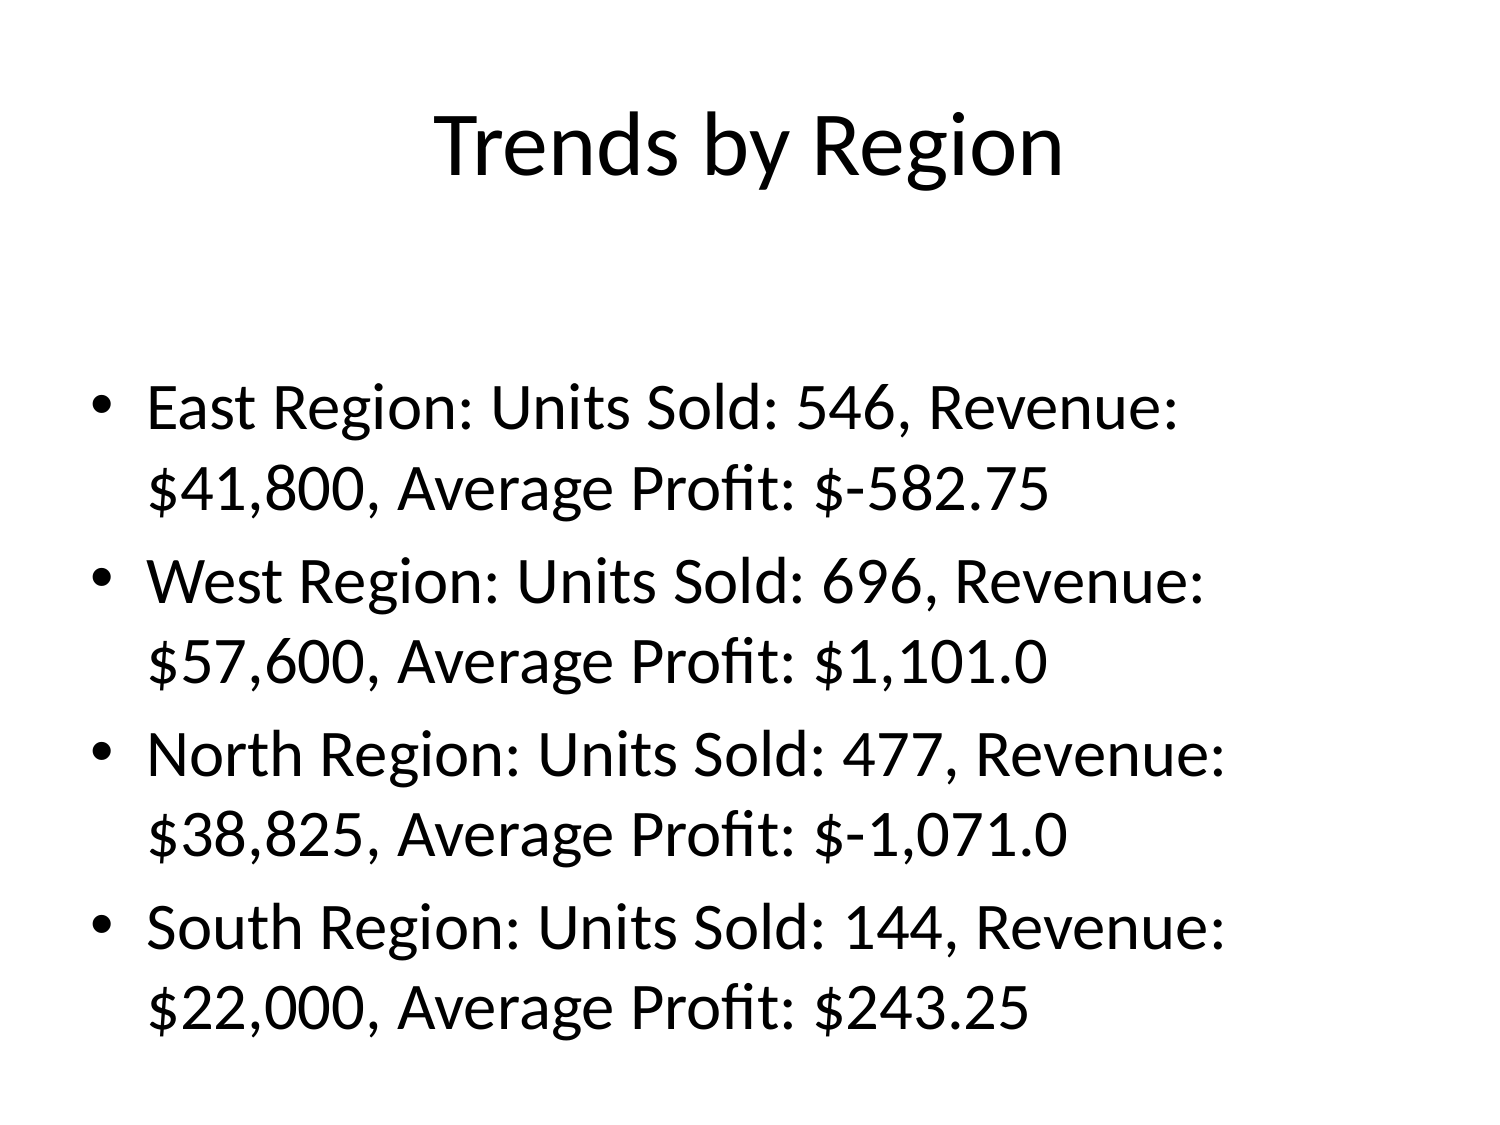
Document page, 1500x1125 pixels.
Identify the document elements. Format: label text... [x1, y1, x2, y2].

title Trends by Region [75, 45, 1425, 233]
list East Region: Units Sold: 546, Revenue: $41,800, Average Profit: $-582.75 West Region: Units Sold: 696, Revenue: $57,600, Average Profit: $1,101.0 North Region: Units Sold: 477, Revenue: $38,825, Average Profit: $-1,071.0 South Region: Units Sold: 144, Revenue: $22,000, Average Profit: $243.25 [75, 262, 1425, 1005]
